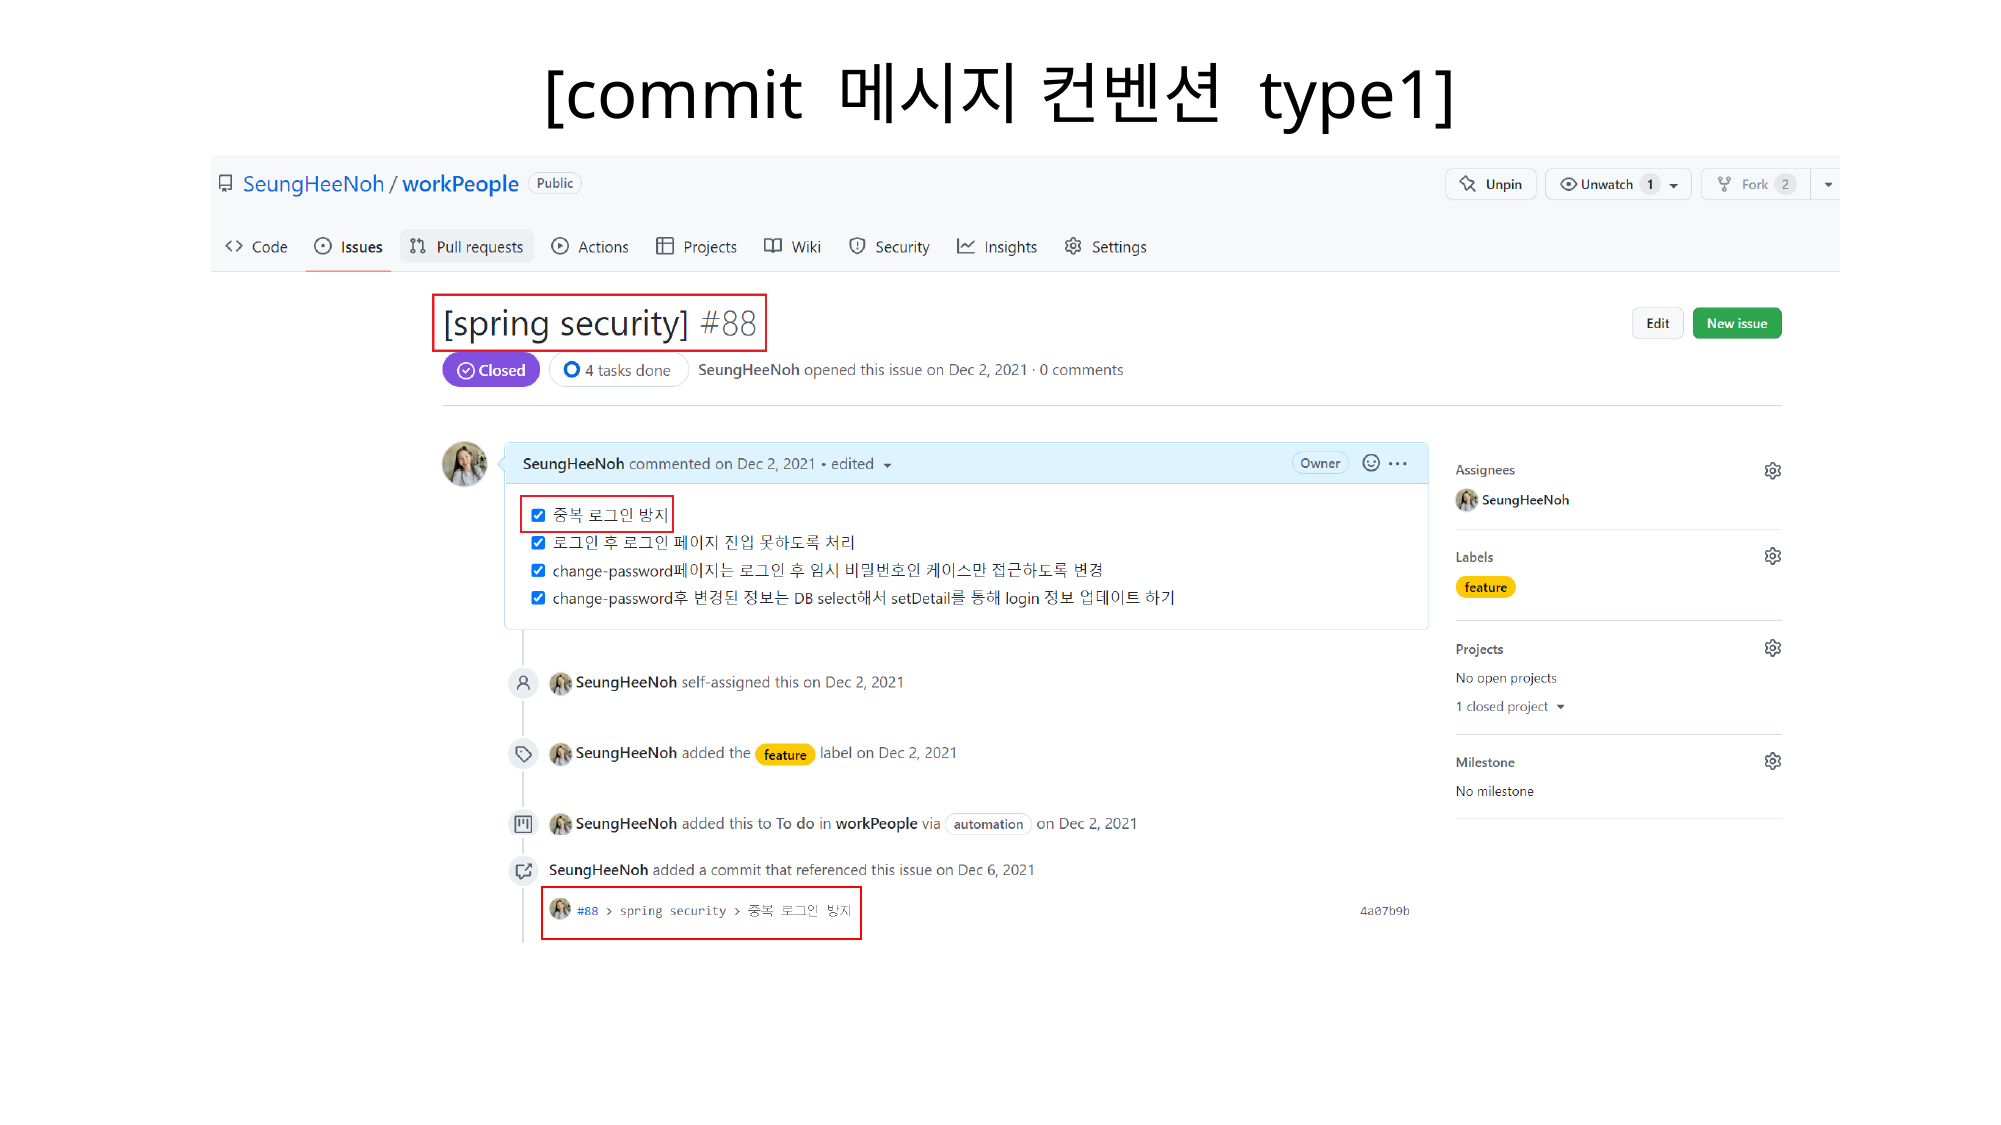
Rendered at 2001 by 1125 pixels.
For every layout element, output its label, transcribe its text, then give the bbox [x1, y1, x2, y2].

picture [211, 155, 1840, 835]
picture [497, 838, 1429, 943]
text_box [commit 메시지 컨벤션 type1] [528, 45, 1472, 140]
